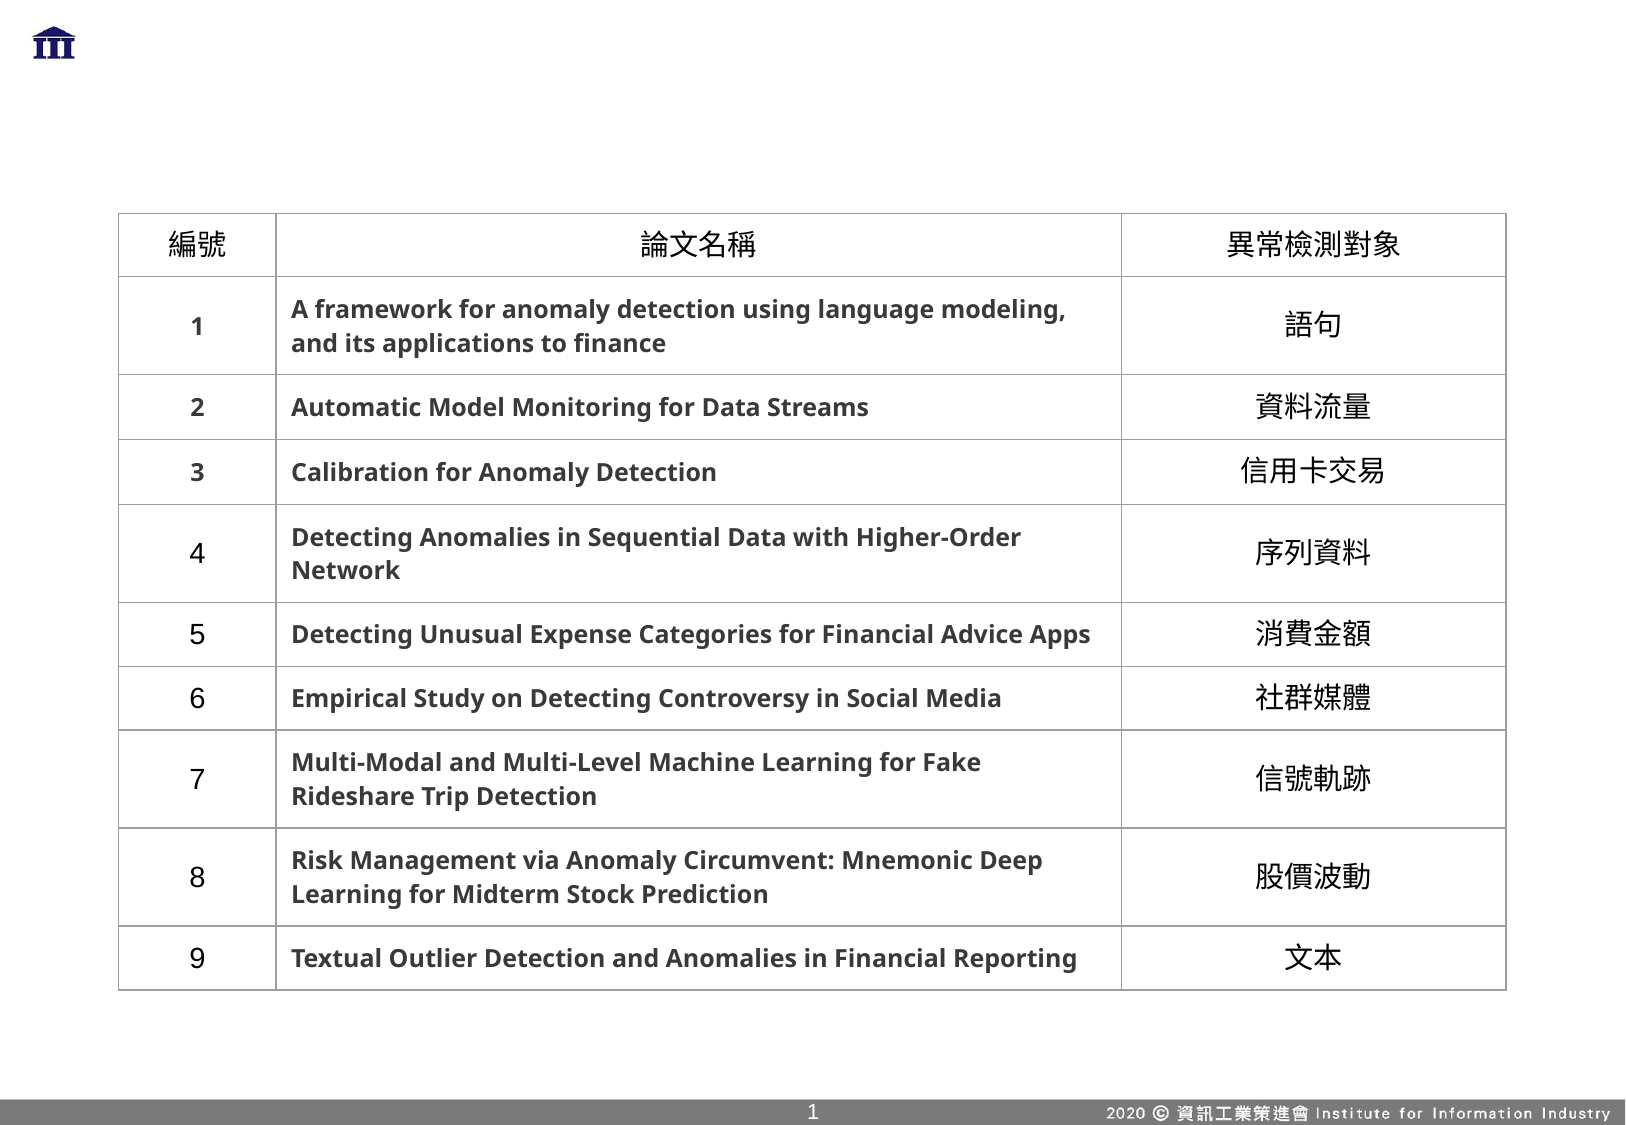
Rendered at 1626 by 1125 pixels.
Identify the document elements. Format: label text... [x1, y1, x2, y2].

table_header 編號 [119, 214, 275, 276]
table_cell 3 [119, 440, 275, 504]
table_cell 5 [119, 603, 275, 666]
table_cell 信用卡交易 [1122, 440, 1505, 504]
table_cell 7 [119, 731, 275, 827]
table_cell Risk Management via Anomaly Circumvent: Mnemonic Deep Learning for Midterm Stock Prediction [277, 829, 1121, 925]
table_cell 資料流量 [1122, 375, 1505, 439]
table_cell 消費金額 [1122, 603, 1505, 666]
table_cell Textual Outlier Detection and Anomalies in Financial Reporting [277, 927, 1121, 989]
table_cell 2 [119, 375, 275, 439]
table_cell Automatic Model Monitoring for Data Streams [277, 375, 1121, 439]
table_header 論文名稱 [277, 214, 1121, 276]
picture [0, 0, 1626, 1125]
table_cell 股價波動 [1122, 829, 1505, 925]
table_cell 9 [119, 927, 275, 989]
table_cell 4 [119, 505, 275, 602]
table_cell 序列資料 [1122, 505, 1505, 602]
table_cell 社群媒體 [1122, 667, 1505, 729]
table_cell 8 [119, 829, 275, 925]
table_cell 語句 [1122, 277, 1505, 374]
table_cell A framework for anomaly detection using language modeling, and its applications to finance [277, 277, 1121, 374]
table_cell 6 [119, 667, 275, 729]
table_cell 文本 [1122, 927, 1505, 989]
table_cell Calibration for Anomaly Detection [277, 440, 1121, 504]
table_cell 1 [119, 277, 275, 374]
slide_number 0 [778, 1089, 848, 1125]
table_cell Multi-Modal and Multi-Level Machine Learning for Fake Rideshare Trip Detection [277, 731, 1121, 827]
table_cell Detecting Anomalies in Sequential Data with Higher-Order Network [277, 505, 1121, 602]
table_cell Empirical Study on Detecting Controversy in Social Media [277, 667, 1121, 729]
table_cell Detecting Unusual Expense Categories for Financial Advice Apps [277, 603, 1121, 666]
table_header 異常檢測對象 [1122, 214, 1505, 276]
table_cell 信號軌跡 [1122, 731, 1505, 827]
